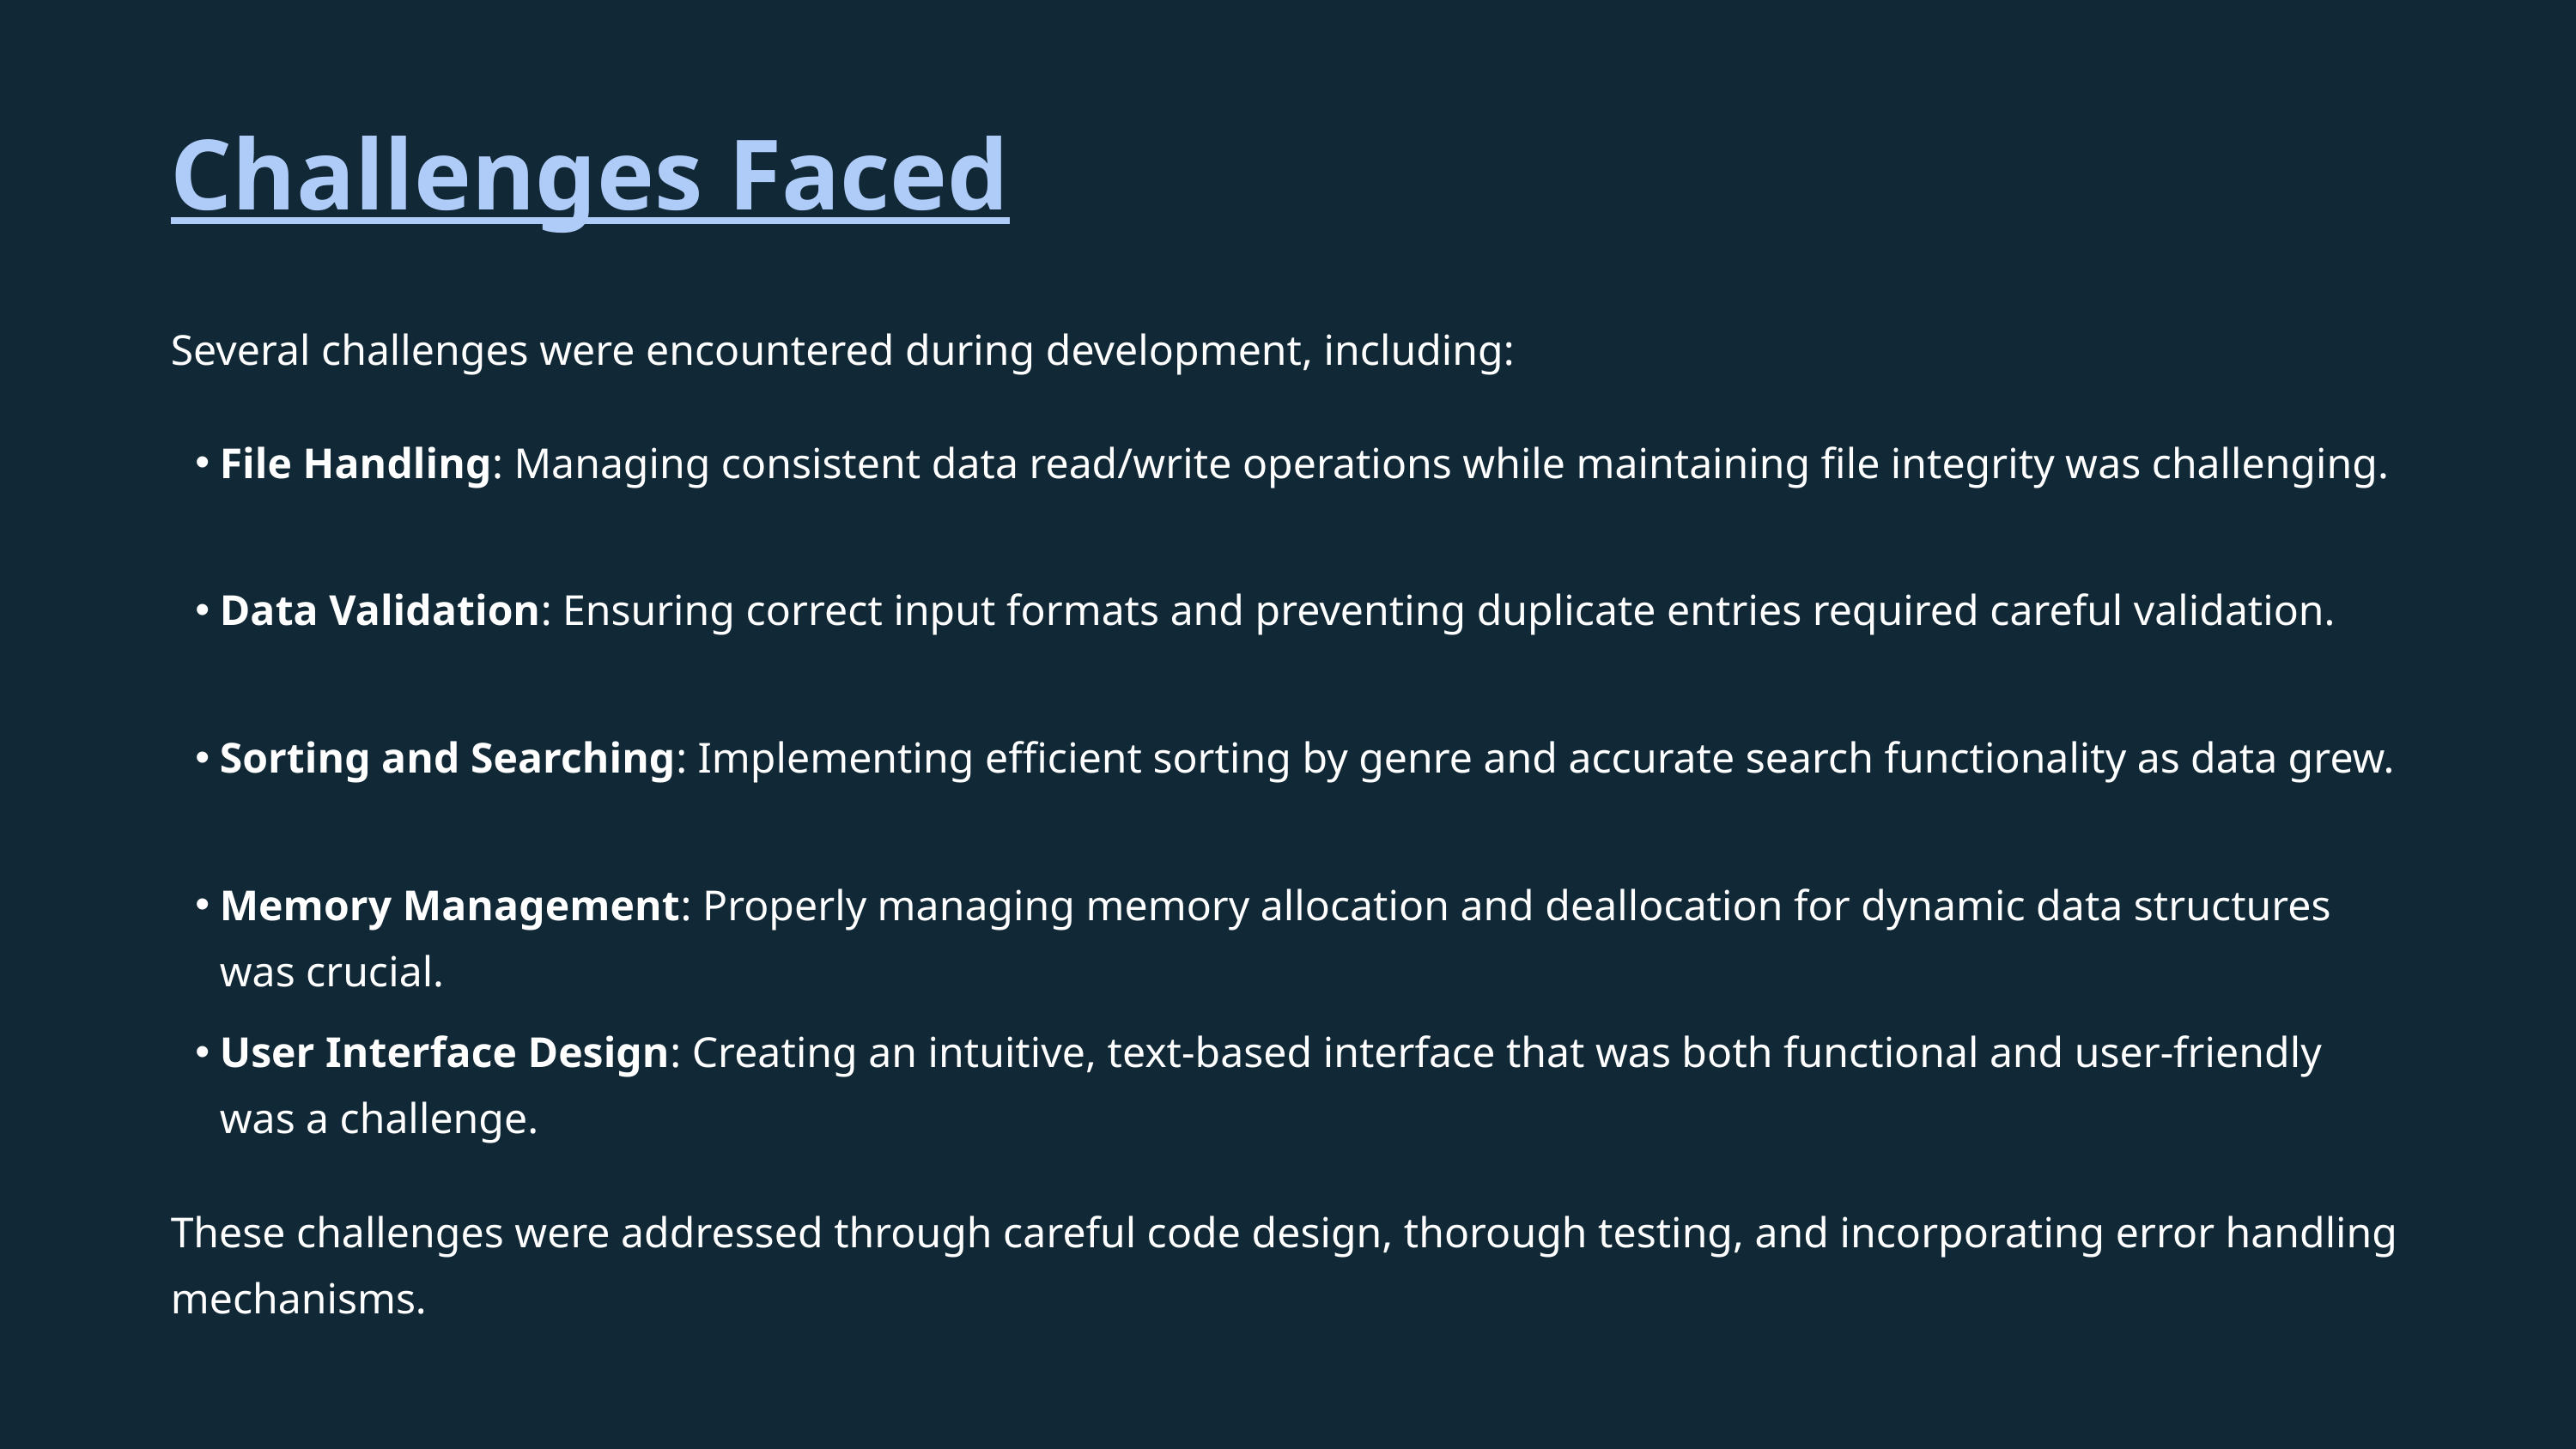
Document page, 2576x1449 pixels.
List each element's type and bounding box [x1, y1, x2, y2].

text_box [0, 0, 2576, 1449]
